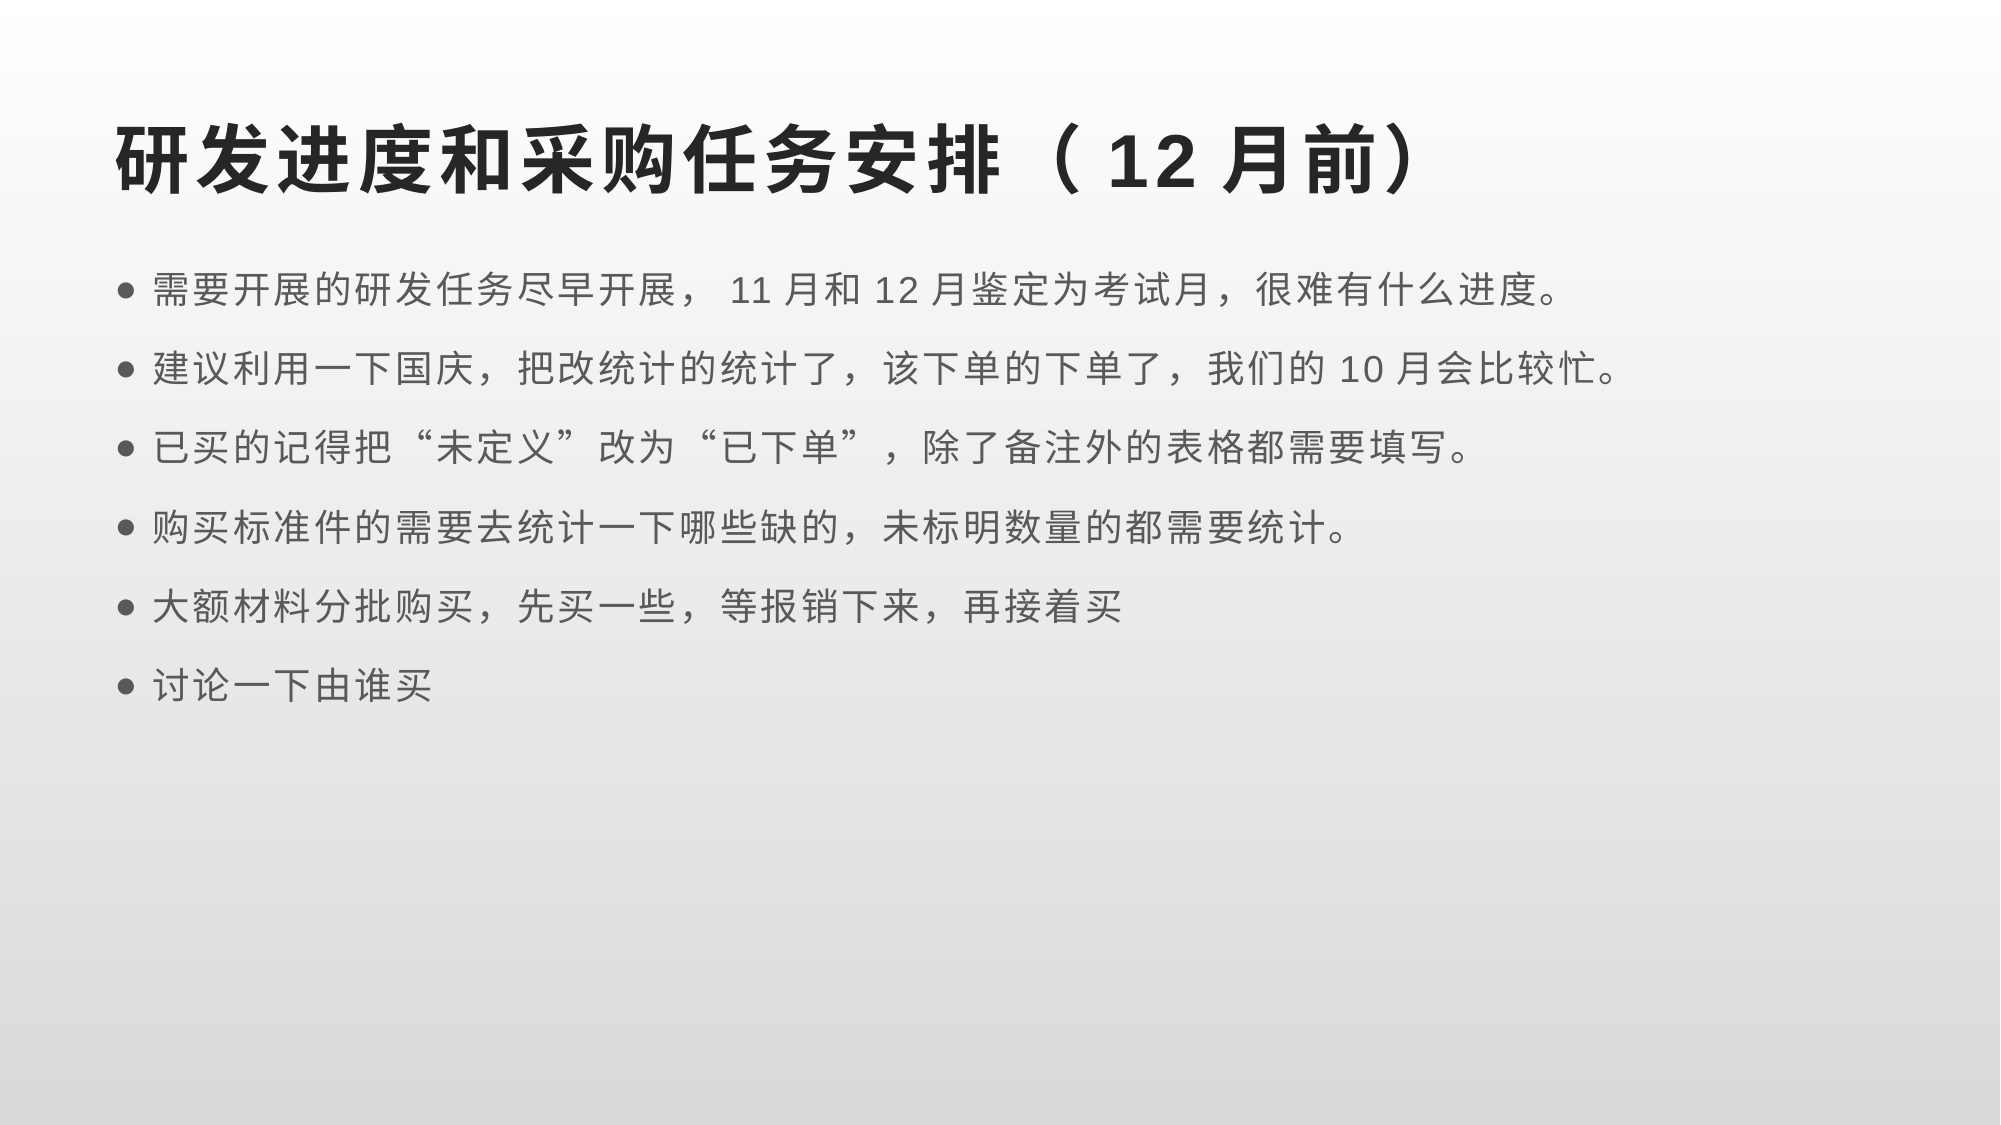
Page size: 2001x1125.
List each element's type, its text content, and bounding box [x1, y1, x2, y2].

list 需要开展的研发任务尽早开展，11月和12月鉴定为考试月，很难有什么进度。 建议利用一下国庆，把改统计的统计了，该下单的下单了，我们的10月会比较忙。 已买的记得把“未定义”改为“已下单”，除了备注外的表格都需要填写。 购买标准件的需要去统计一下哪些缺的，未标明数量的都需要统计。 大额材料分批购买，先买一些，等报销下来，再接着买 讨论一下由谁买 [99, 244, 1900, 1026]
title 研发进度和采购任务安排（12月前） [99, 99, 1900, 216]
